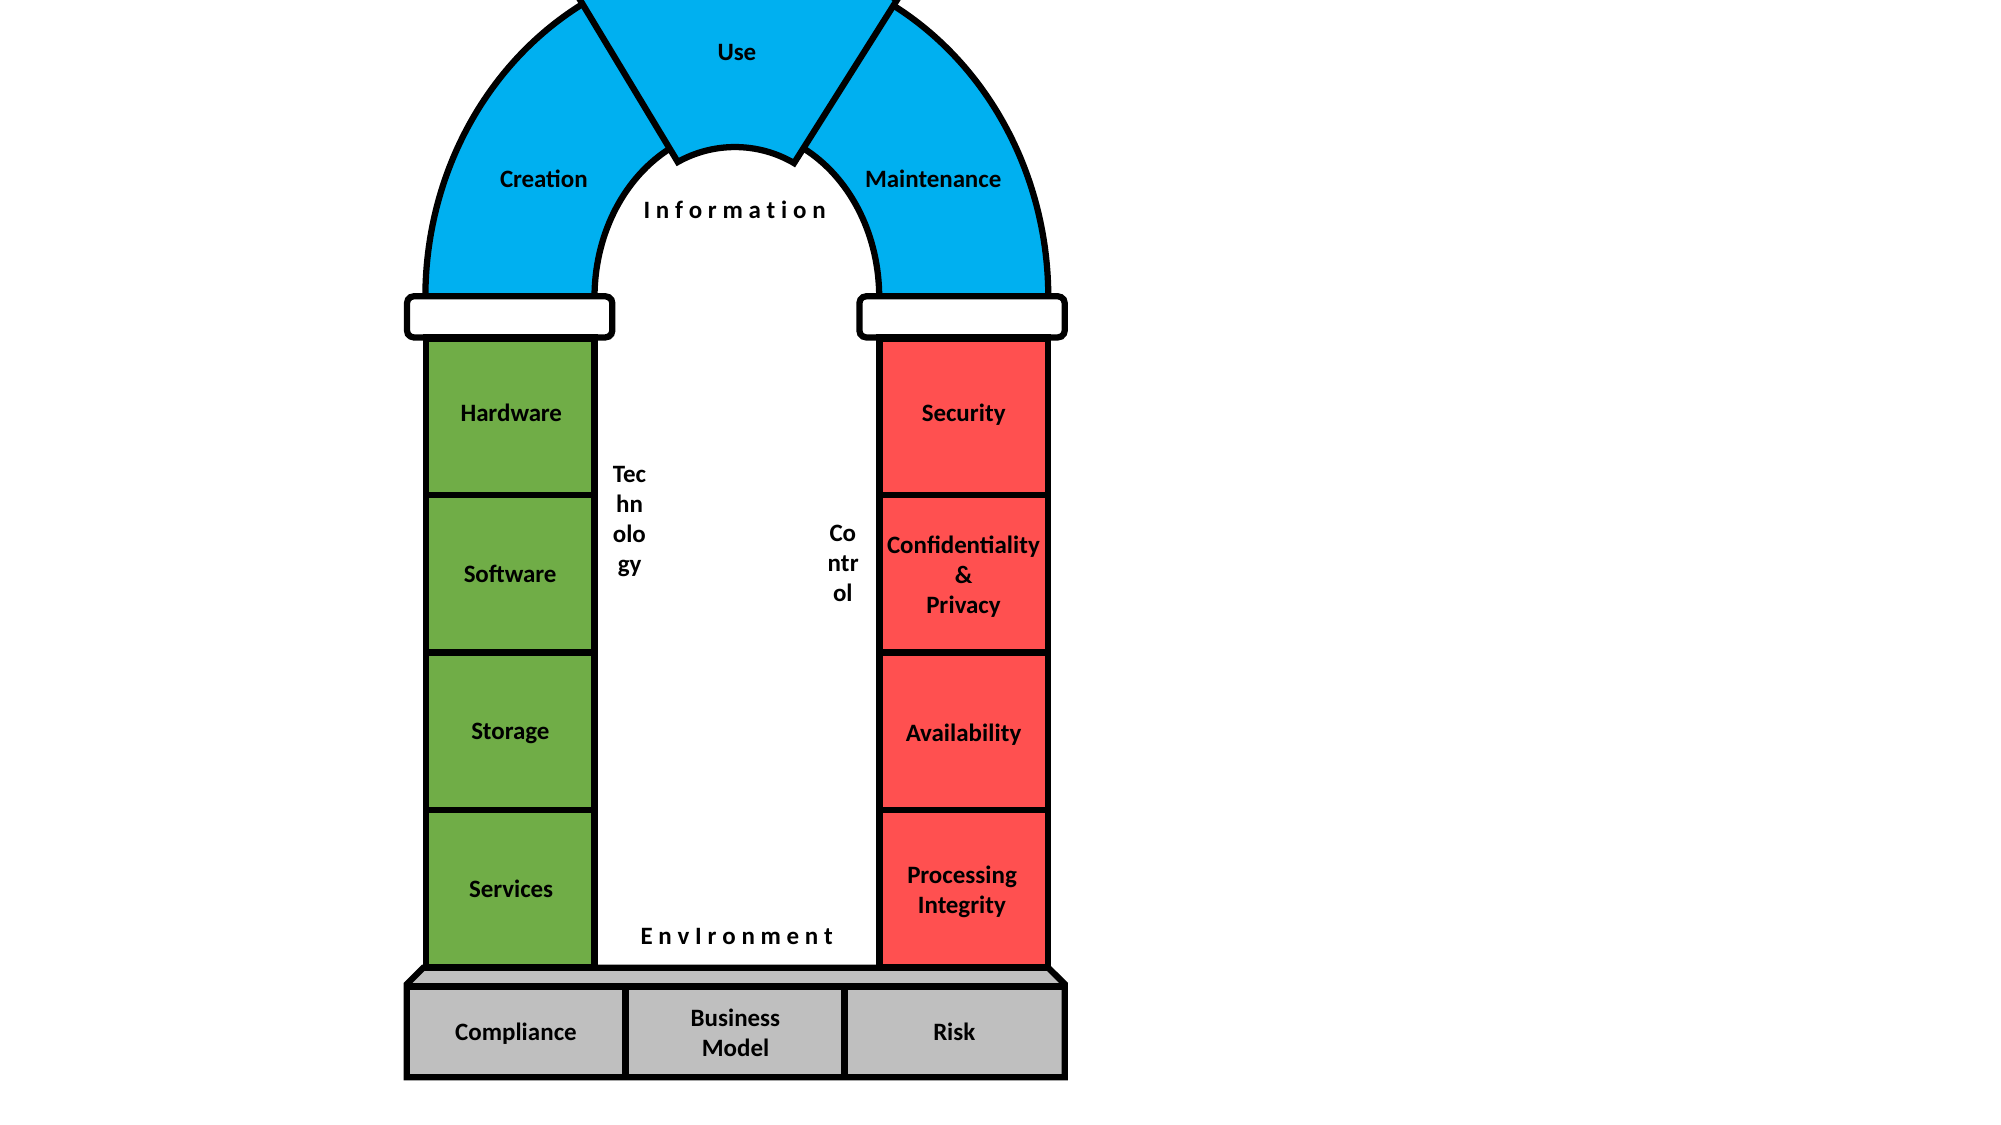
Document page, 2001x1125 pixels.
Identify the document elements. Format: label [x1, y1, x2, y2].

text_box [406, 0, 1065, 1078]
